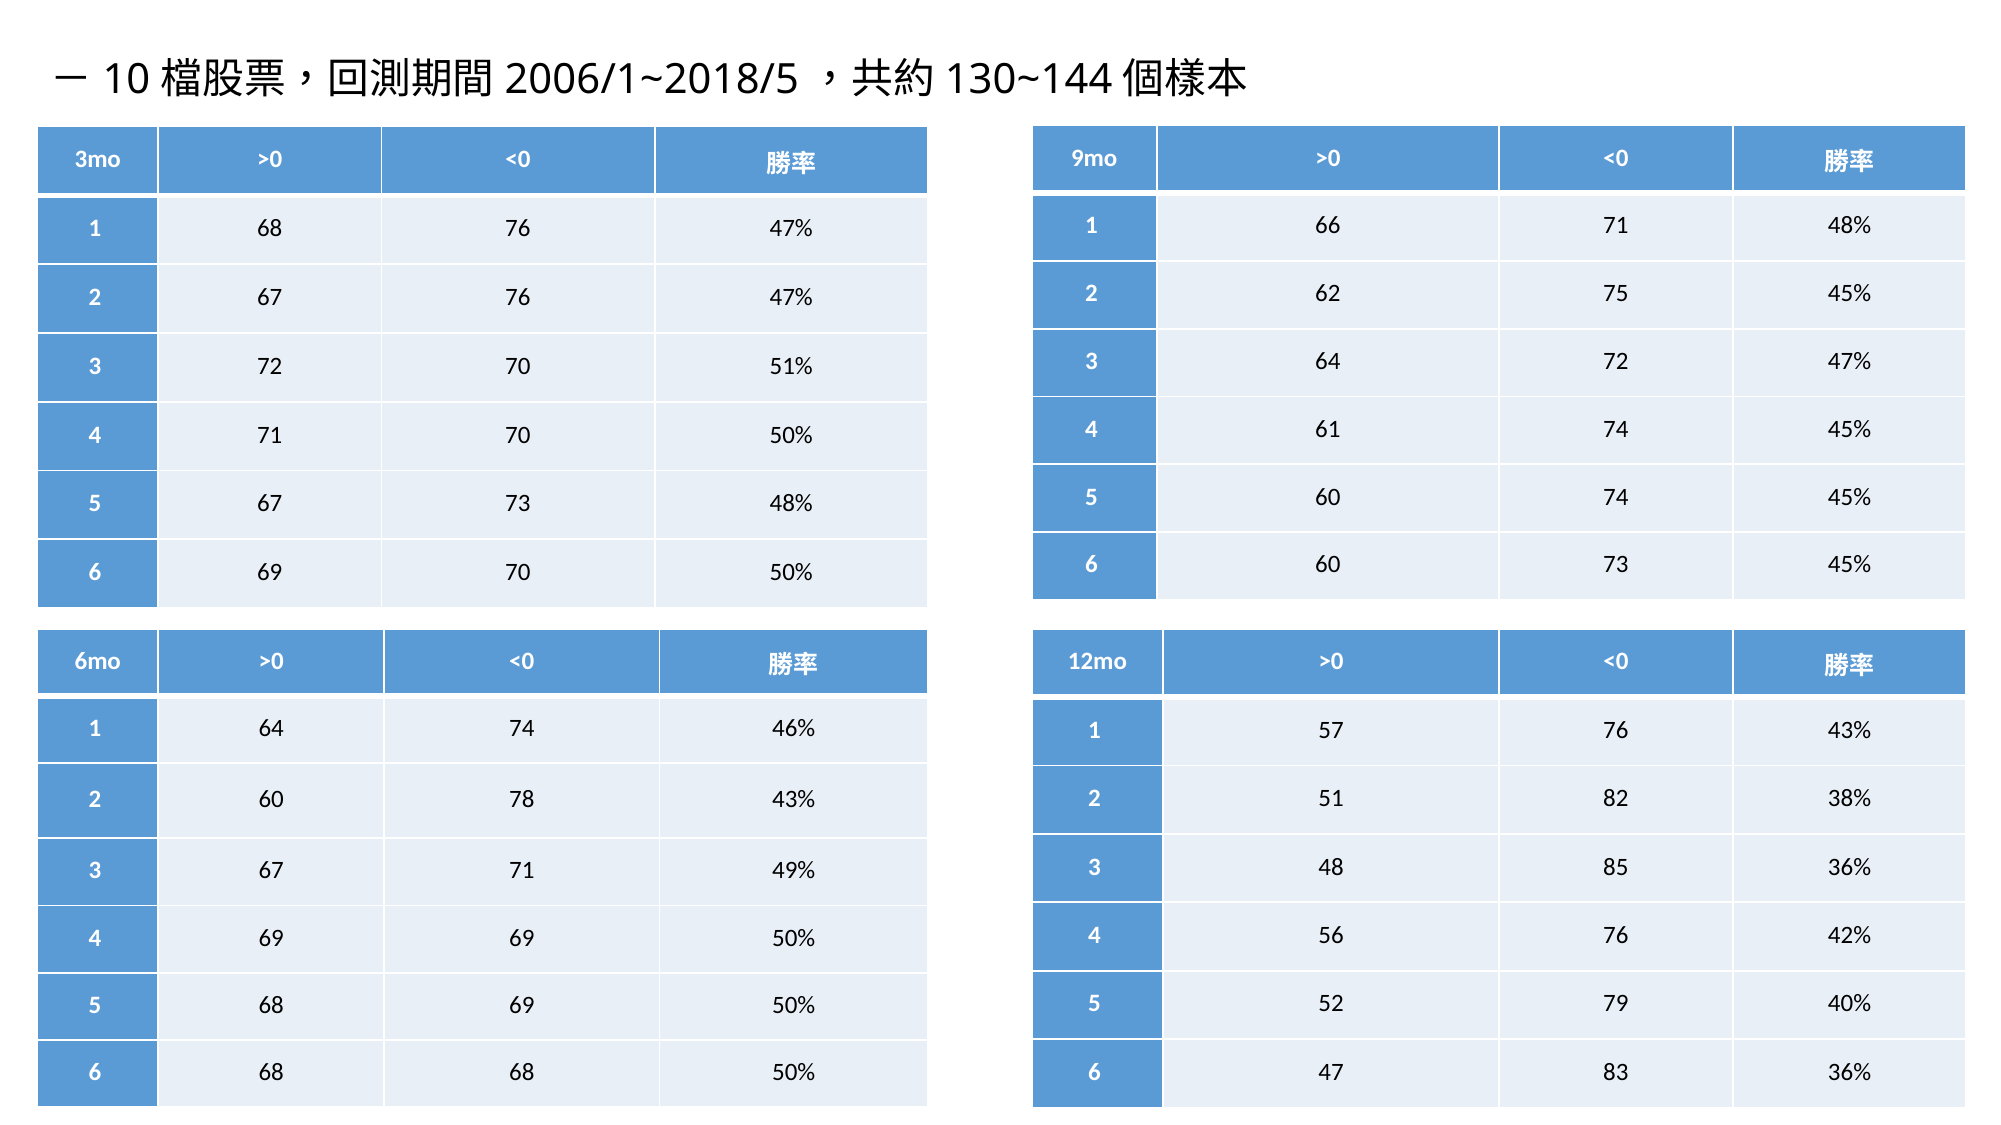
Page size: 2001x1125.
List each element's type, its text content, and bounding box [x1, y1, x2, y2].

table_cell 73 [1500, 533, 1732, 599]
table_header 6mo [38, 630, 157, 693]
table_cell 45% [1734, 397, 1965, 463]
table_cell 47% [656, 198, 927, 263]
table_cell 43% [660, 764, 927, 837]
table_cell 46% [660, 699, 927, 762]
table_cell 52 [1164, 972, 1498, 1038]
table_header >0 [159, 127, 381, 193]
table_cell 76 [1500, 700, 1732, 765]
table_cell 83 [1500, 1040, 1732, 1107]
table_cell 48 [1164, 835, 1498, 901]
table_cell 4 [38, 403, 157, 470]
table_header <0 [1500, 127, 1732, 190]
table_cell 2 [38, 265, 157, 332]
table_cell 50% [660, 906, 927, 972]
table_header 勝率 [660, 630, 927, 693]
table_cell 64 [159, 699, 383, 762]
table_cell 64 [1158, 330, 1498, 396]
table_header <0 [1500, 630, 1732, 694]
table_cell 5 [38, 974, 157, 1039]
table_cell 6 [1033, 533, 1156, 599]
table_cell 47% [656, 265, 927, 332]
table_cell 38% [1734, 766, 1965, 833]
table_cell 56 [1164, 903, 1498, 970]
table_cell 78 [385, 764, 659, 837]
table_header <0 [385, 630, 659, 693]
table_cell 1 [1033, 700, 1162, 765]
table_cell 72 [159, 334, 381, 401]
table_cell 61 [1158, 397, 1498, 463]
table_cell 76 [382, 265, 654, 332]
table_cell 51% [656, 334, 927, 401]
table_cell 49% [660, 839, 927, 905]
table_cell 68 [159, 198, 381, 263]
table_cell 70 [382, 403, 654, 470]
table_cell 43% [1734, 700, 1965, 765]
table_header >0 [159, 630, 383, 693]
table_header 12mo [1033, 630, 1162, 694]
table_cell 70 [382, 540, 654, 607]
table_cell 47% [1734, 330, 1965, 396]
table_cell 71 [385, 839, 659, 905]
table_cell 73 [382, 471, 654, 538]
table_cell 47 [1164, 1040, 1498, 1107]
table_cell 74 [1500, 465, 1732, 531]
table_cell 1 [38, 699, 157, 762]
table_cell 69 [159, 906, 383, 972]
table_cell 71 [1500, 196, 1732, 260]
table_cell 2 [38, 764, 157, 837]
table_cell 5 [38, 471, 157, 538]
table_cell 74 [1500, 397, 1732, 463]
table_cell 69 [385, 906, 659, 972]
table_cell 5 [1033, 465, 1156, 531]
table_cell 69 [385, 974, 659, 1039]
table_cell 68 [159, 974, 383, 1039]
table_cell 50% [660, 1041, 927, 1106]
table_header 勝率 [1734, 630, 1965, 694]
table_cell 48% [656, 471, 927, 538]
table_cell 4 [38, 906, 157, 972]
table_cell 2 [1033, 262, 1156, 328]
table_cell 45% [1734, 533, 1965, 599]
table_cell 6 [1033, 1040, 1162, 1107]
table_cell 50% [656, 540, 927, 607]
table_cell 71 [159, 403, 381, 470]
table_cell 66 [1158, 196, 1498, 260]
table_cell 62 [1158, 262, 1498, 328]
table_cell 57 [1164, 700, 1498, 765]
table_cell 70 [382, 334, 654, 401]
table_header 勝率 [1734, 126, 1965, 190]
table_cell 42% [1734, 903, 1965, 970]
table_cell 36% [1734, 1040, 1965, 1107]
table_cell 50% [660, 974, 927, 1039]
title －10檔股票，回測期間2006/1~2018/5，共約130~144個樣本 [35, 34, 1863, 127]
table_cell 60 [1158, 465, 1498, 531]
table_cell 68 [385, 1041, 659, 1106]
table_header >0 [1158, 127, 1498, 190]
table_header >0 [1164, 630, 1498, 694]
table_cell 76 [382, 198, 654, 263]
table_cell 45% [1734, 465, 1965, 531]
table_cell 50% [656, 403, 927, 470]
table_cell 67 [159, 265, 381, 332]
table_header 9mo [1033, 127, 1156, 190]
table_cell 68 [159, 1041, 383, 1106]
table_cell 82 [1500, 766, 1732, 833]
table_cell 3 [1033, 330, 1156, 396]
table_cell 3 [1033, 835, 1162, 901]
table_cell 48% [1734, 196, 1965, 260]
table_cell 69 [159, 540, 381, 607]
table_cell 45% [1734, 262, 1965, 328]
table_cell 1 [1033, 196, 1156, 260]
table_header 3mo [38, 127, 157, 193]
table_cell 36% [1734, 835, 1965, 901]
table_cell 4 [1033, 397, 1156, 463]
table_cell 60 [159, 764, 383, 837]
table_cell 72 [1500, 330, 1732, 396]
table_cell 1 [38, 198, 157, 263]
table_cell 74 [385, 699, 659, 762]
table_cell 6 [38, 1041, 157, 1106]
table_cell 6 [38, 540, 157, 607]
table_cell 40% [1734, 972, 1965, 1038]
table_cell 3 [38, 839, 157, 905]
table_cell 85 [1500, 835, 1732, 901]
table_cell 3 [38, 334, 157, 401]
table_header 勝率 [656, 127, 927, 193]
table_cell 5 [1033, 972, 1162, 1038]
table_cell 51 [1164, 766, 1498, 833]
table_cell 75 [1500, 262, 1732, 328]
table_header <0 [382, 127, 654, 193]
table_cell 67 [159, 839, 383, 905]
table_cell 2 [1033, 766, 1162, 833]
table_cell 79 [1500, 972, 1732, 1038]
table_cell 60 [1158, 533, 1498, 599]
table_cell 67 [159, 471, 381, 538]
table_cell 76 [1500, 903, 1732, 970]
table_cell 4 [1033, 903, 1162, 970]
